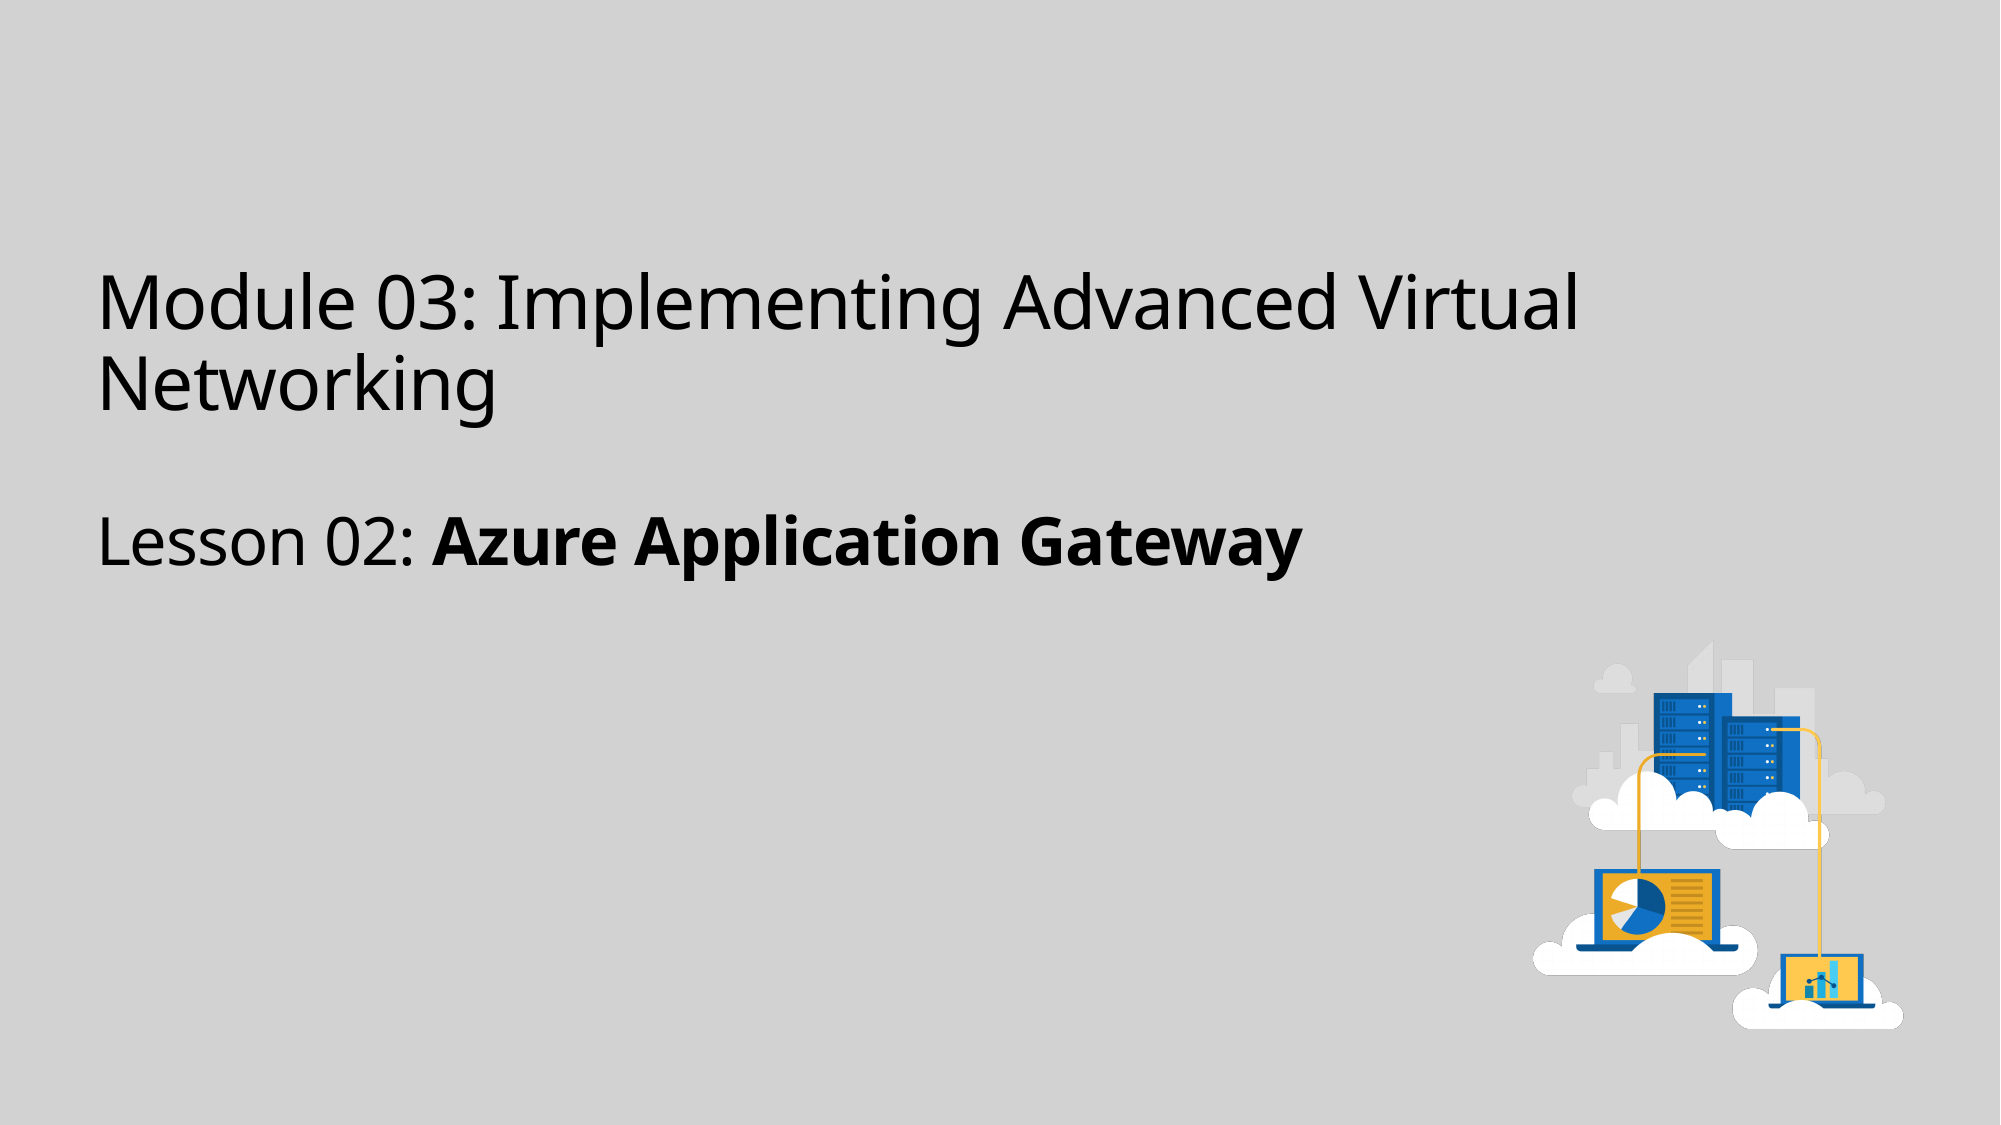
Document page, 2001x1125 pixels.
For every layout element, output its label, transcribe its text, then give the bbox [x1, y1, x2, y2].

title Module 03: Implementing Advanced Virtual Networking Lesson 02: Azure Application Gateway [96, 498, 1596, 580]
picture [1532, 639, 1905, 1029]
